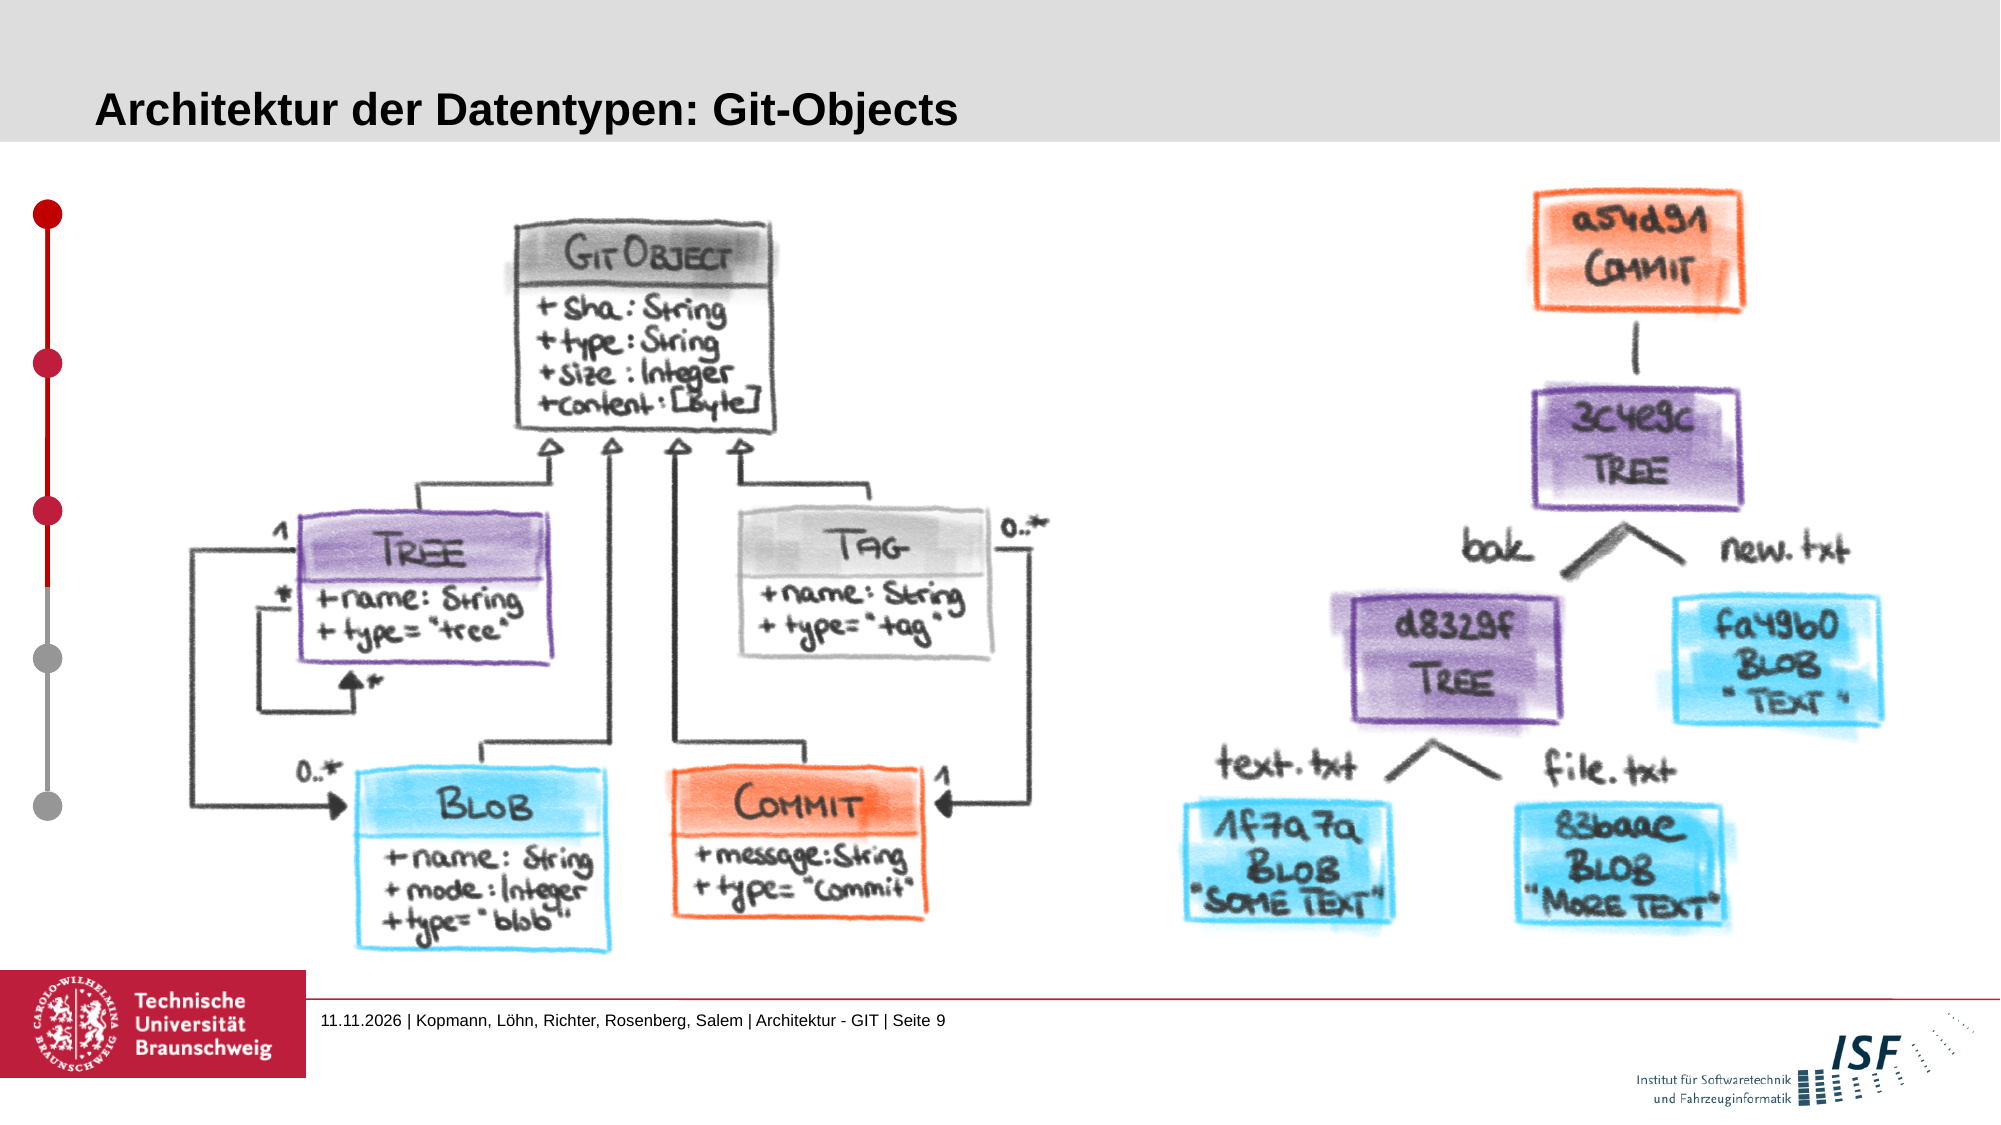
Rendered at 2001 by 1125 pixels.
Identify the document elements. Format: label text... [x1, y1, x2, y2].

text_box [54, 347, 65, 379]
text_box [54, 495, 65, 527]
text_box [30, 347, 42, 379]
picture [0, 970, 306, 1078]
text_box [30, 789, 65, 823]
text_box [30, 642, 43, 675]
text_box [30, 197, 65, 231]
text_box [30, 495, 42, 527]
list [165, 207, 1067, 967]
picture [1169, 183, 1894, 941]
picture [1634, 1012, 1974, 1107]
text_box [53, 642, 65, 675]
title Architektur der Datentypen: Git-Objects [94, 18, 1927, 135]
